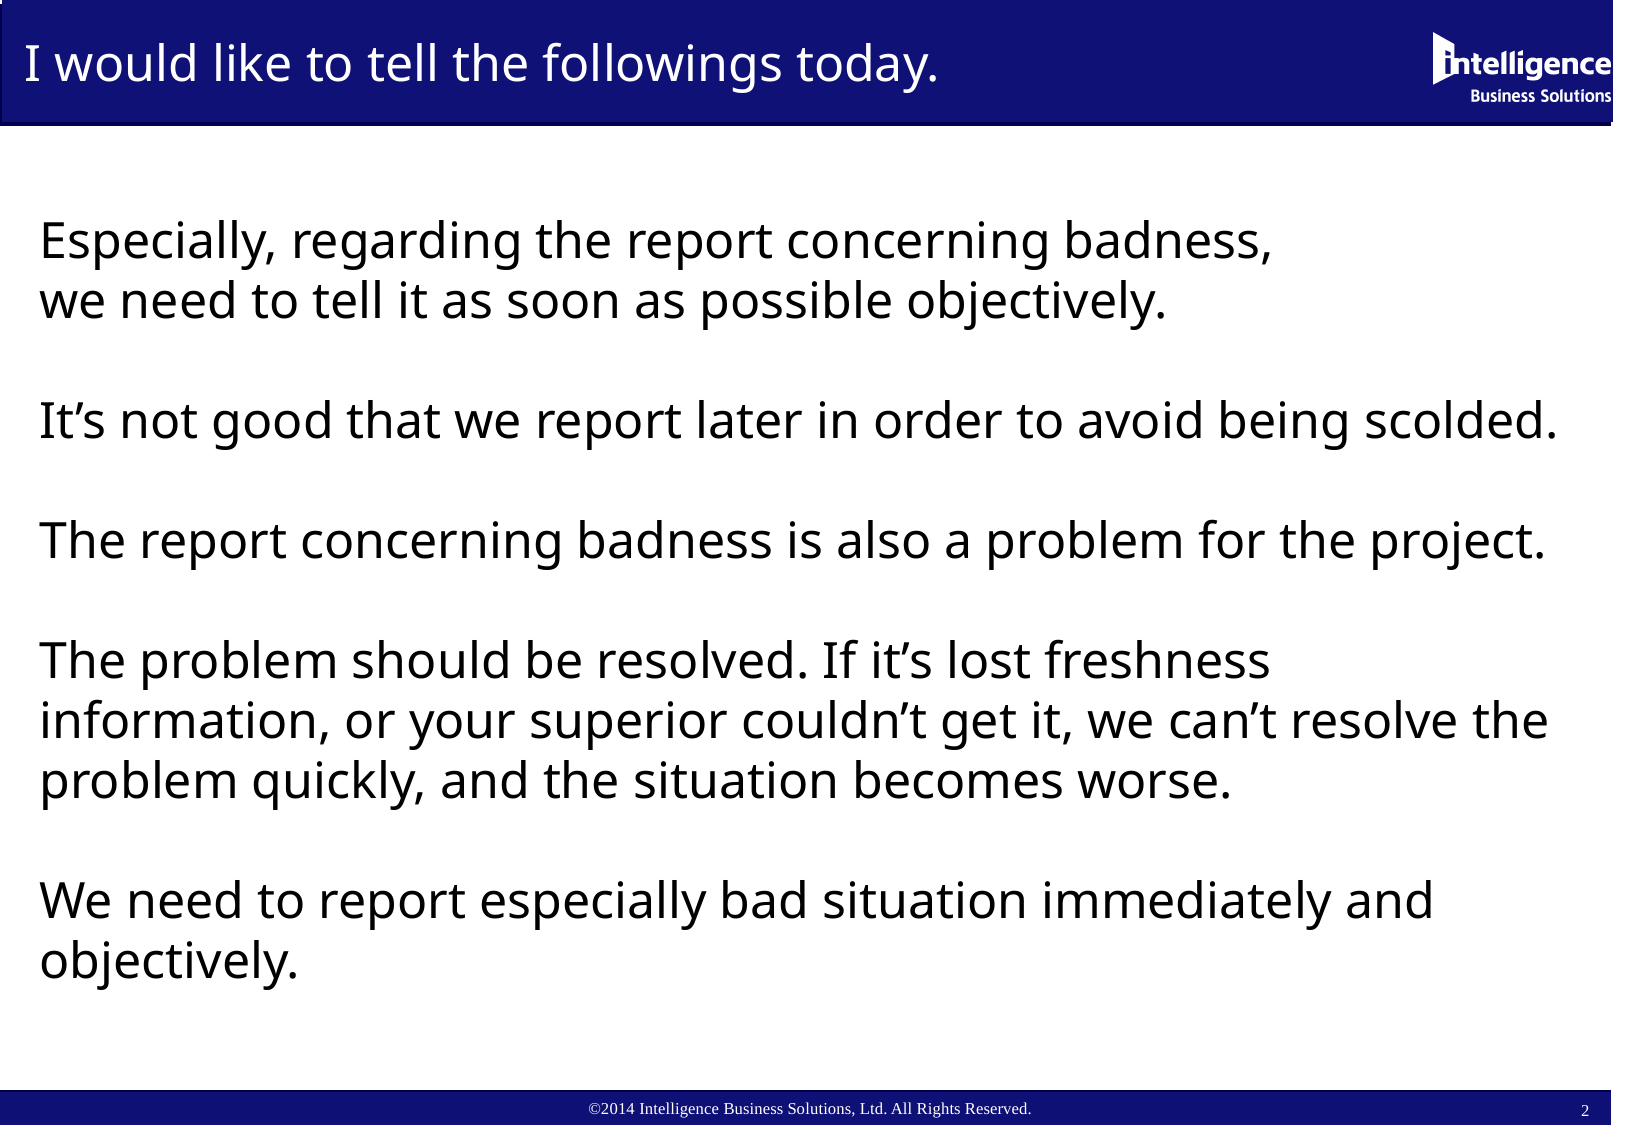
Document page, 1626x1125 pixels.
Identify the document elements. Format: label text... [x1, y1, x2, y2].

text_box Especially, regarding the report concerning badness, we need to tell it as soon as possible objectively. It’s not good that we report later in order to avoid being scolded. The report concerning badness is also a problem for the project. The problem should be resolved. If it’s lost freshness information, or your superior couldn’t get it, we can’t resolve the problem quickly, and the situation becomes worse. We need to report especially bad situation immediately and objectively. [24, 201, 1584, 996]
picture [1473, 0, 1613, 122]
picture [2, 0, 9, 122]
picture [0, 1092, 1611, 1125]
title I would like to tell the followings today. [9, 0, 1473, 126]
